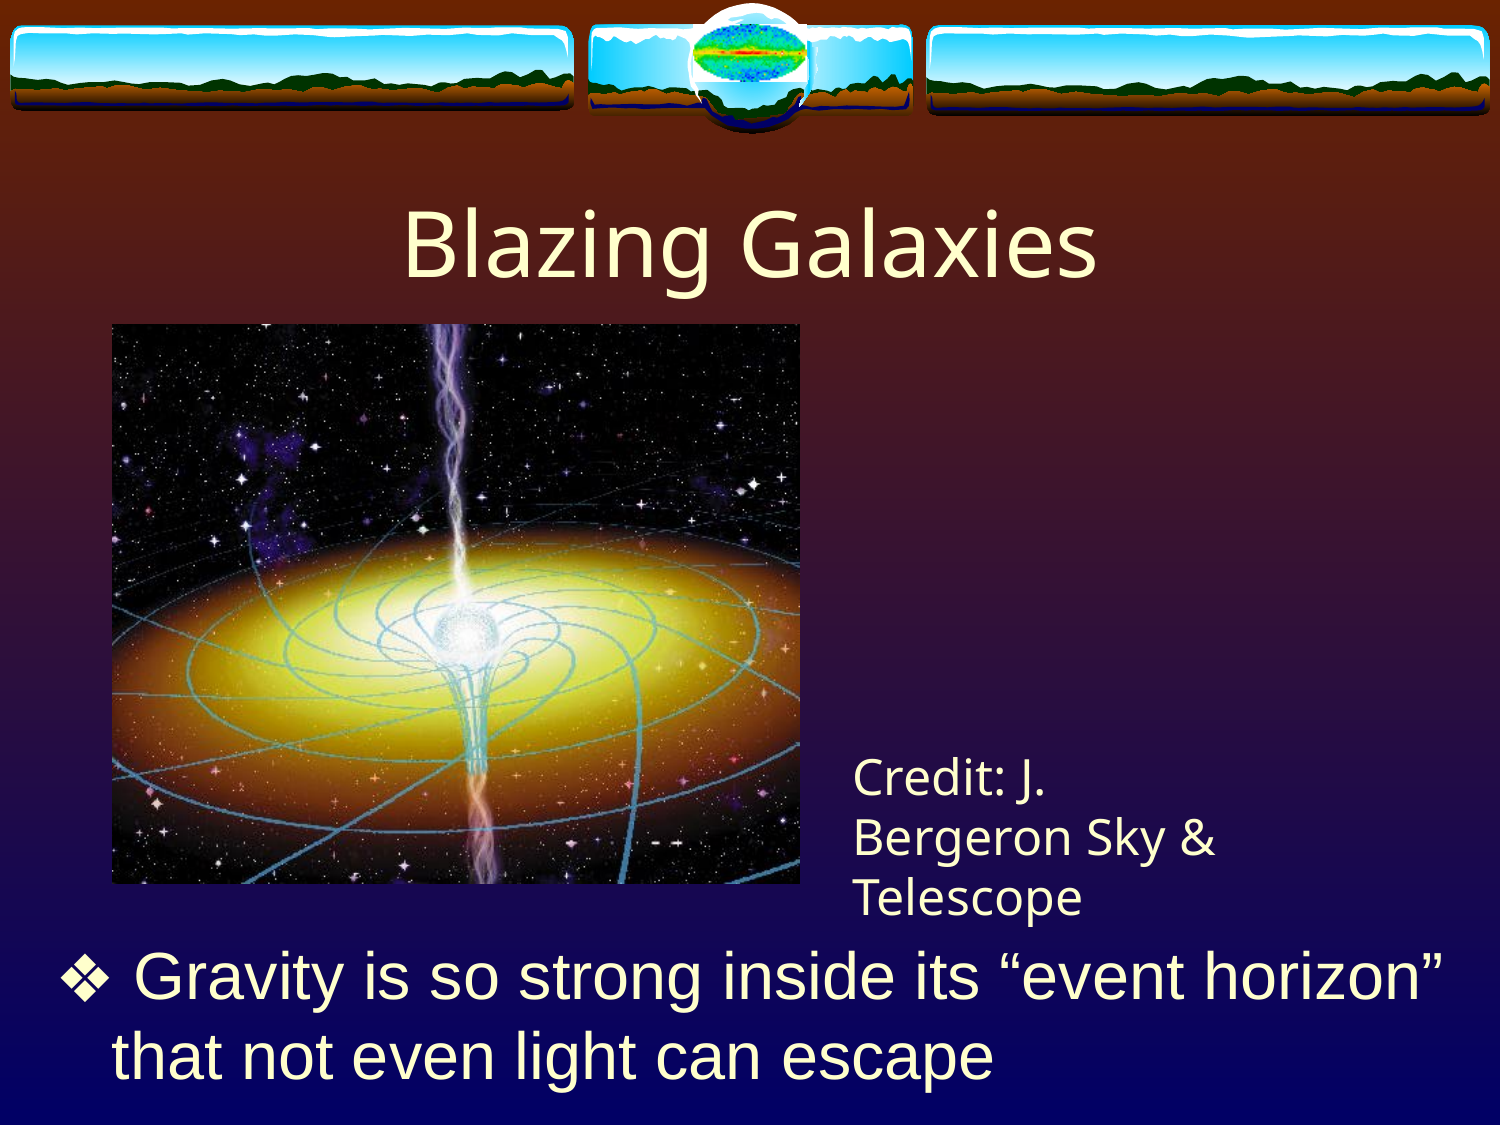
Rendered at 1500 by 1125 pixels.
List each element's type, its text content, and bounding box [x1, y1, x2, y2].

picture [112, 324, 801, 884]
list Gravity is so strong inside its “event horizon” that not even light can escape [40, 924, 1500, 1063]
picture [746, 73, 755, 79]
title Blazing Galaxies [22, 145, 1480, 336]
text_box Credit: J. Bergeron Sky & Telescope [837, 737, 1288, 933]
picture [693, 24, 807, 82]
